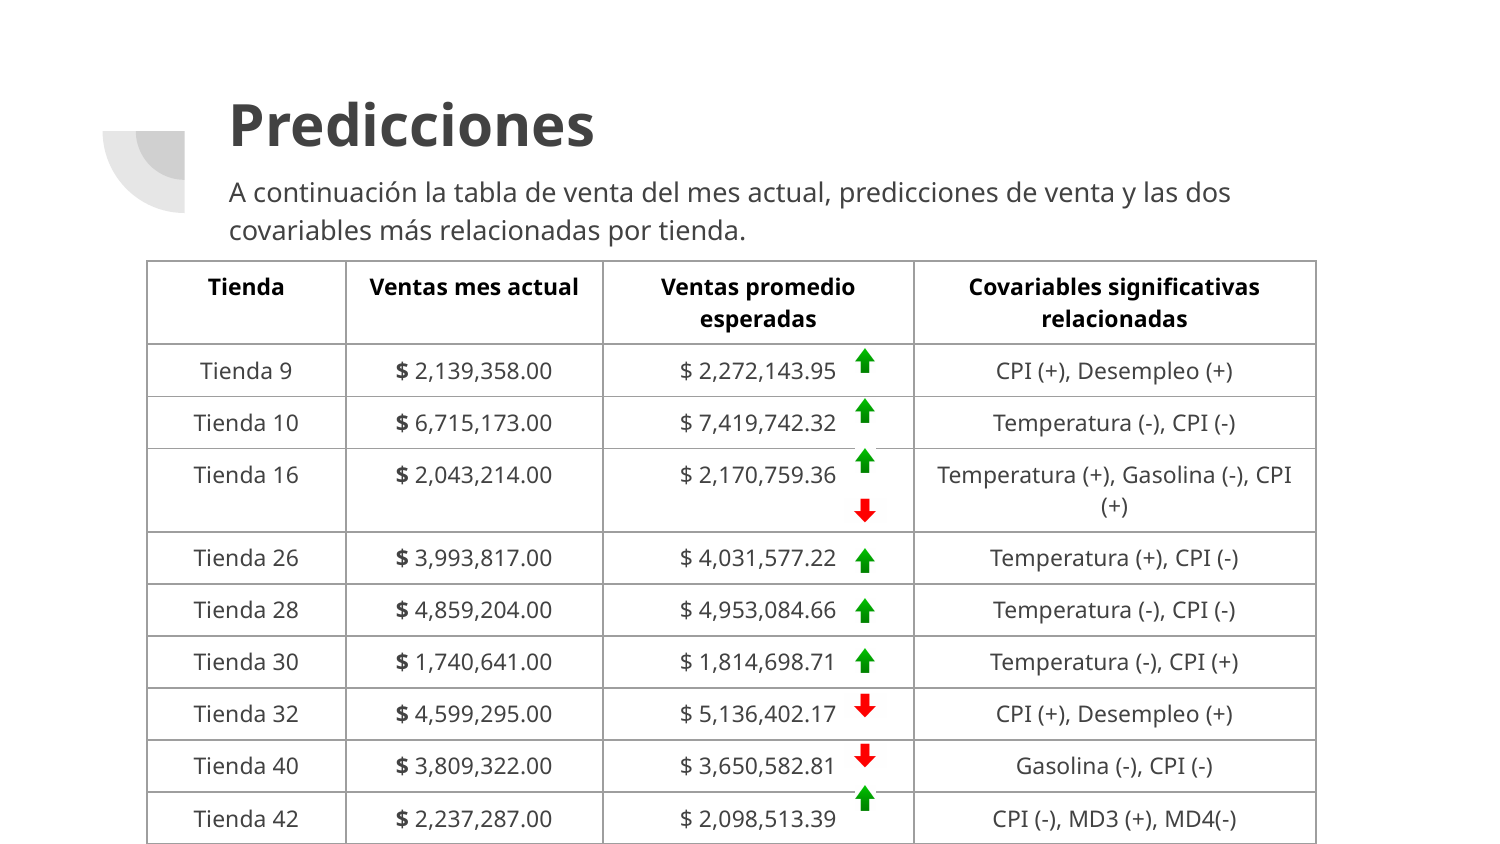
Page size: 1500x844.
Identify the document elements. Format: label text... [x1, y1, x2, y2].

table_header Ventas promedio esperadas [604, 262, 913, 343]
table_cell $ 3,809,322.00 [347, 741, 602, 791]
picture [855, 648, 876, 673]
table_cell Tienda 40 [148, 741, 345, 791]
table_cell Tienda 28 [148, 585, 345, 635]
picture [843, 692, 887, 718]
table_cell Temperatura (-), CPI (-) [915, 585, 1315, 635]
table_cell $ 4,953,084.66 [604, 585, 913, 635]
table_cell CPI (+), Desempleo (+) [915, 689, 1315, 739]
table_cell $ 2,170,759.36 [604, 449, 913, 531]
table_cell CPI (-), MD3 (+), MD4(-) [915, 793, 1315, 843]
table_cell CPI (+), Desempleo (+) [915, 345, 1315, 396]
picture [843, 498, 887, 523]
title Predicciones [213, 73, 1368, 155]
picture [855, 448, 876, 473]
table_cell $ 5,136,402.17 [604, 689, 913, 739]
table_cell $ 3,650,582.81 [604, 741, 913, 791]
table_cell $ 1,740,641.00 [347, 637, 602, 687]
table_cell $ 3,993,817.00 [347, 533, 602, 583]
table_cell Tienda 26 [148, 533, 345, 583]
table_cell $ 7,419,742.32 [604, 397, 913, 448]
table_cell Gasolina (-), CPI (-) [915, 741, 1315, 791]
table_cell Tienda 42 [148, 793, 345, 843]
table_cell Tienda 10 [148, 397, 345, 448]
picture [855, 348, 876, 373]
table_cell $ 1,814,698.71 [604, 637, 913, 687]
picture [855, 785, 876, 811]
picture [843, 743, 887, 768]
table_cell $ 2,043,214.00 [347, 449, 602, 531]
table_cell Tienda 30 [148, 637, 345, 687]
table_cell Tienda 9 [148, 345, 345, 396]
table_cell $ 4,031,577.22 [604, 533, 913, 583]
table_cell $ 4,859,204.00 [347, 585, 602, 635]
table_cell $ 2,098,513.39 [604, 793, 913, 843]
table_cell Tienda 32 [148, 689, 345, 739]
table_cell Temperatura (-), CPI (-) [915, 397, 1315, 448]
table_cell Temperatura (-), CPI (+) [915, 637, 1315, 687]
picture [855, 598, 876, 623]
table_cell Temperatura (+), CPI (-) [915, 533, 1315, 583]
table_header Covariables significativas relacionadas [915, 262, 1315, 343]
table_header Ventas mes actual [347, 262, 602, 343]
picture [855, 398, 876, 423]
table_header Tienda [148, 262, 345, 343]
picture [855, 548, 876, 573]
table_cell $ 2,272,143.95 [604, 345, 913, 396]
table_cell $ 6,715,173.00 [347, 397, 602, 448]
table_cell Temperatura (+), Gasolina (-), CPI (+) [915, 449, 1315, 531]
list A continuación la tabla de venta del mes actual, predicciones de venta y las dos covariables más relacionadas por tienda. [213, 155, 1368, 248]
table_cell $ 2,139,358.00 [347, 345, 602, 396]
table_cell Tienda 16 [148, 449, 345, 531]
table_cell $ 4,599,295.00 [347, 689, 602, 739]
table_cell $ 2,237,287.00 [347, 793, 602, 843]
